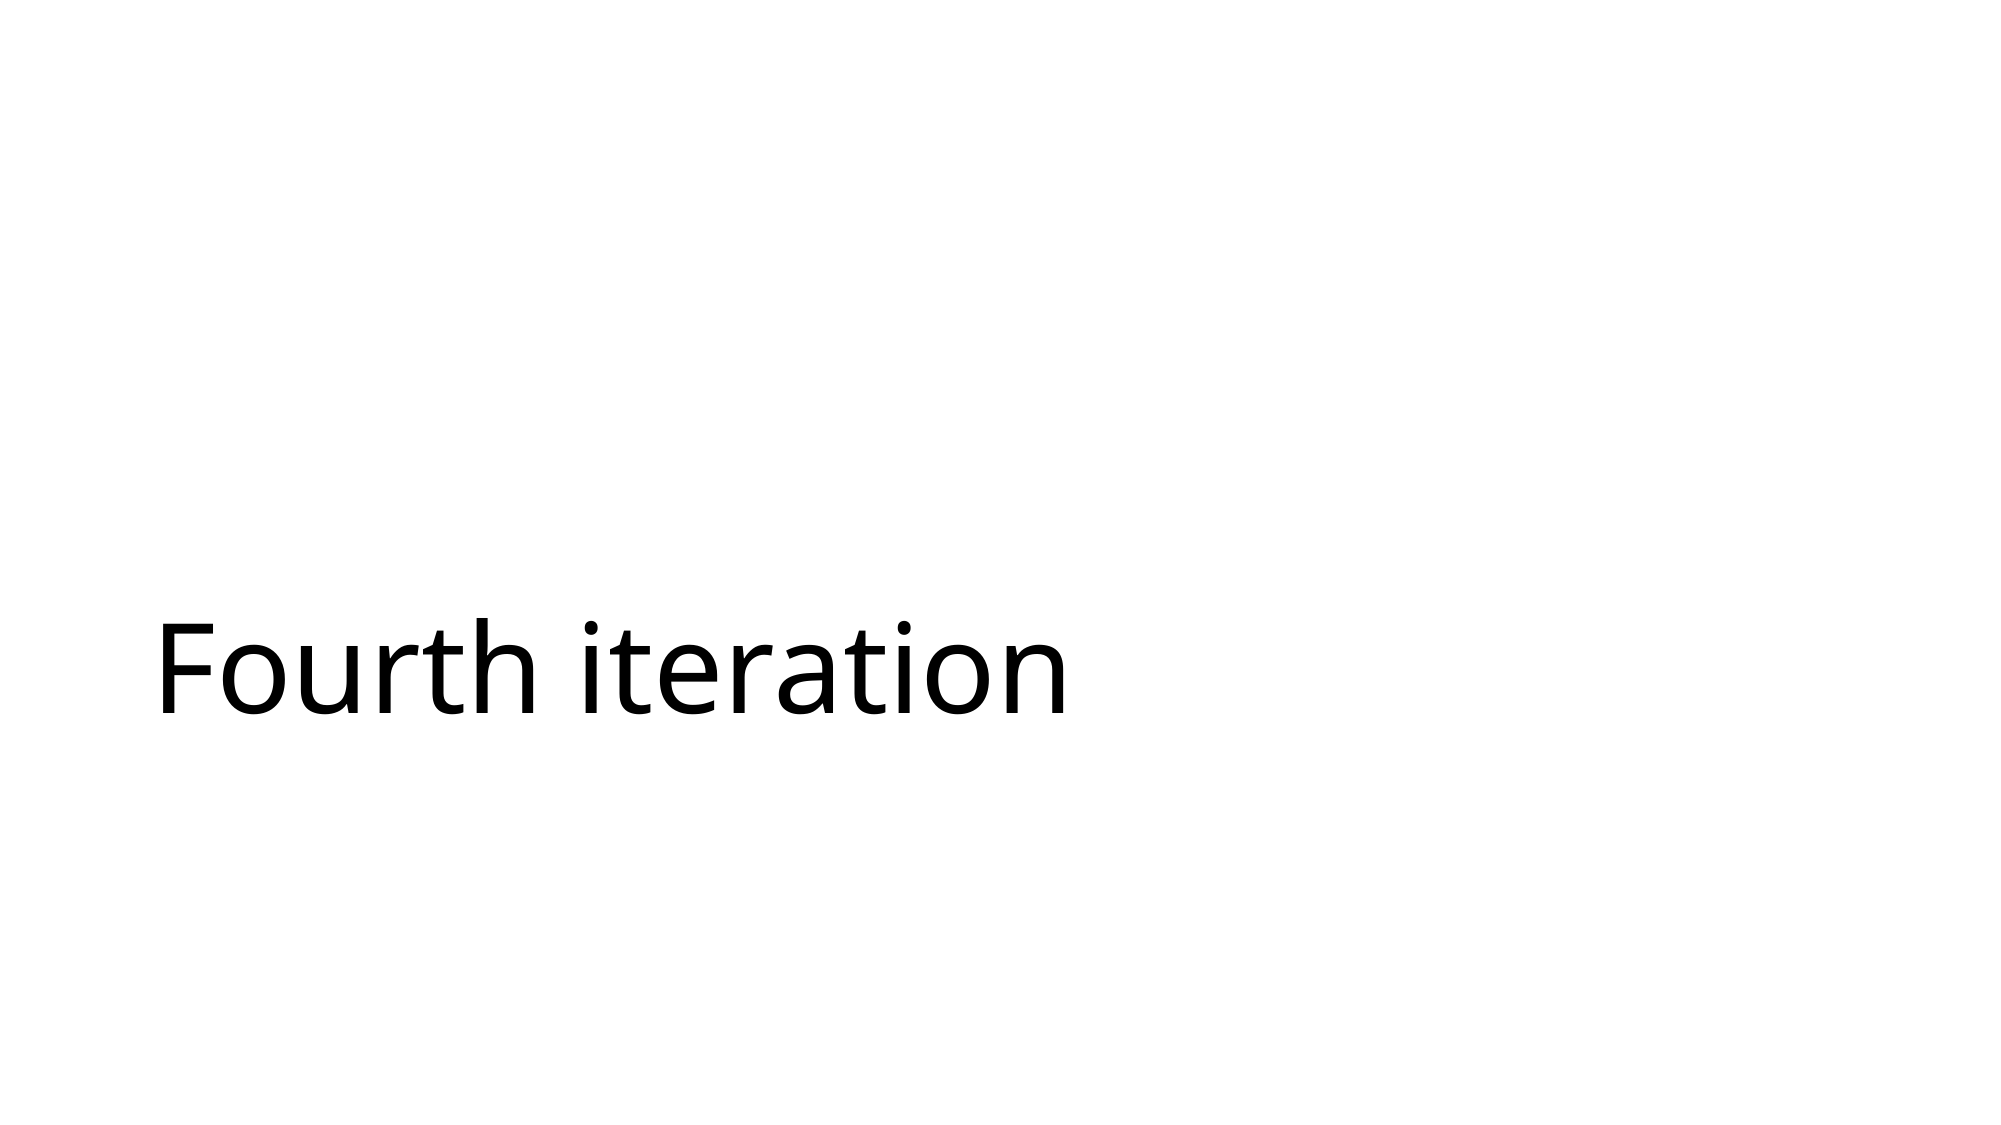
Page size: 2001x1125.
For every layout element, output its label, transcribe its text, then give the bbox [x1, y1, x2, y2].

title Fourth iteration [136, 280, 1862, 749]
